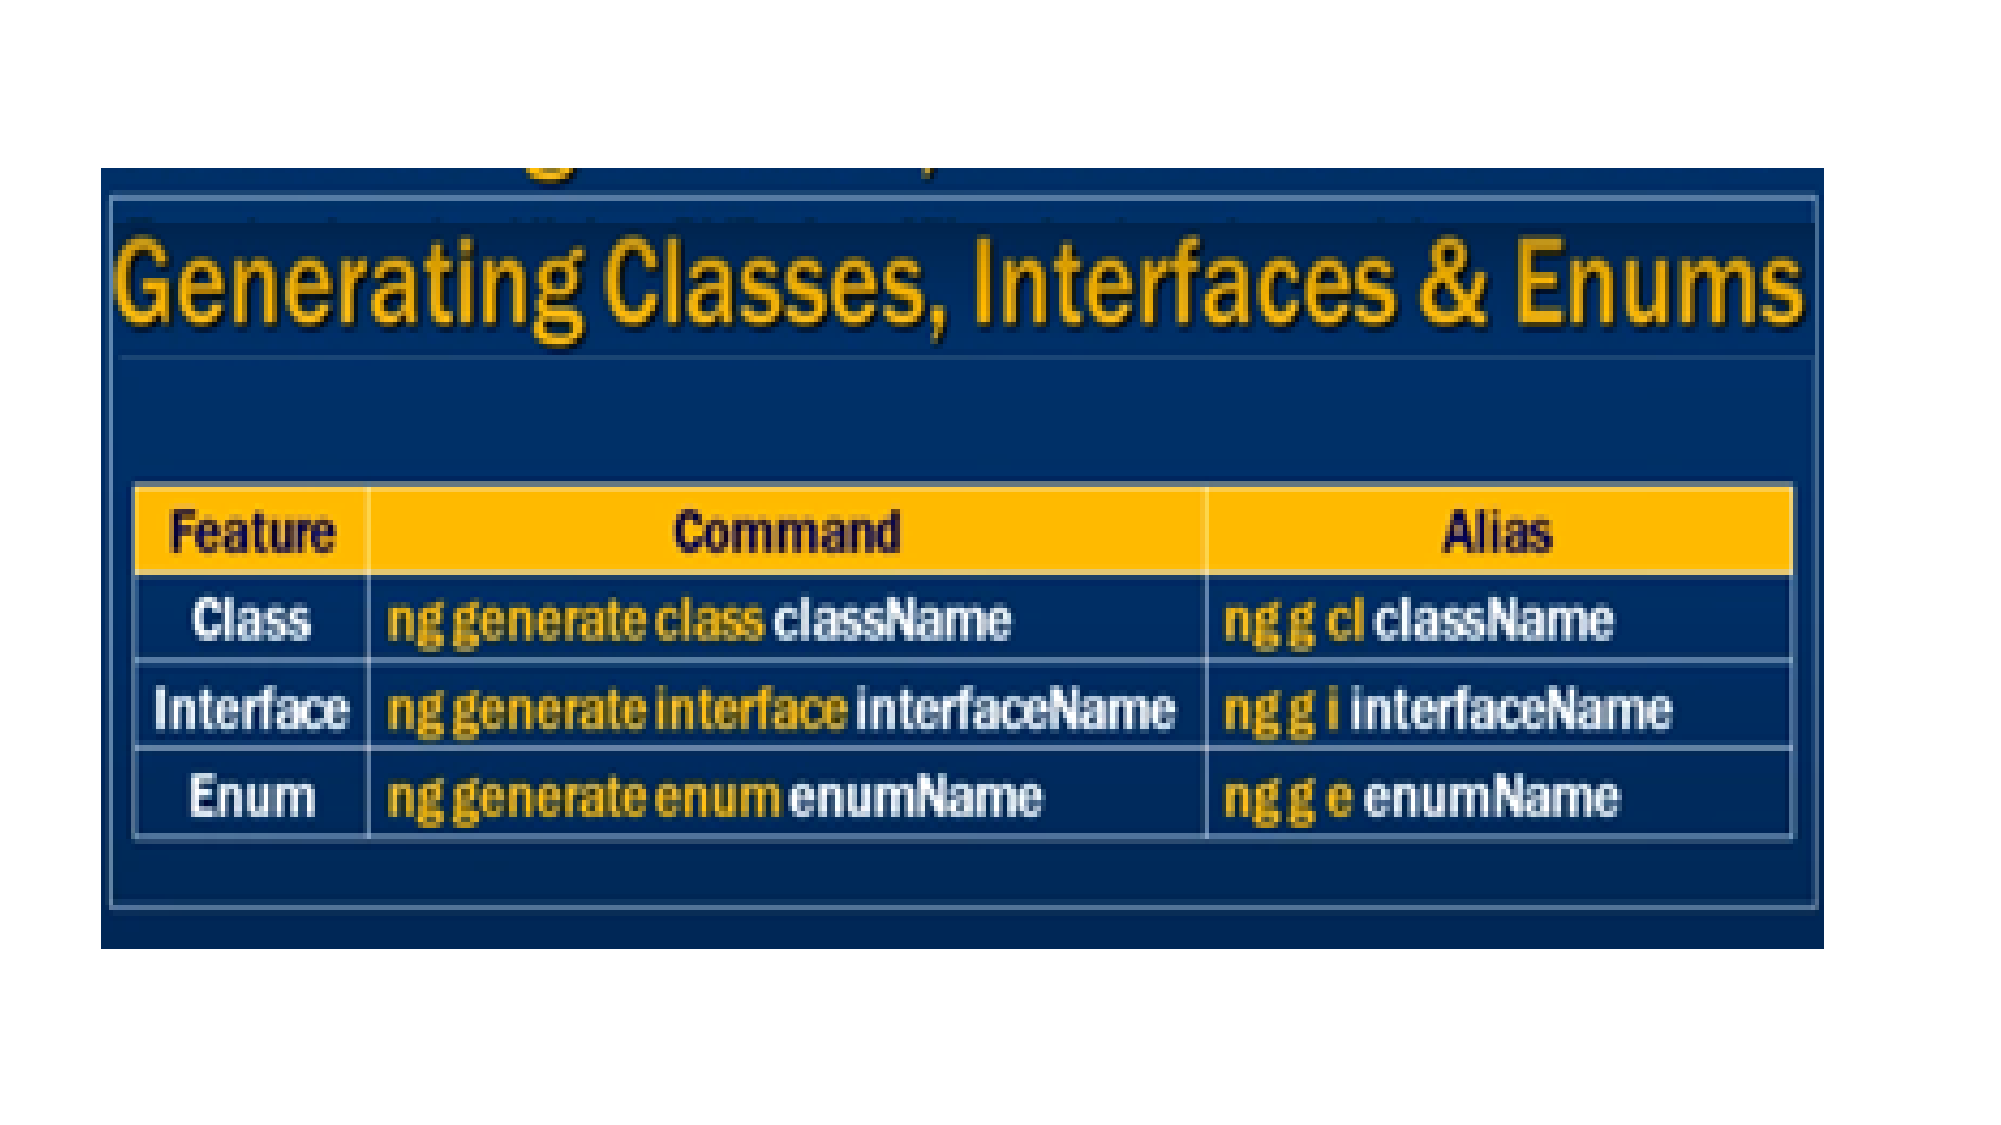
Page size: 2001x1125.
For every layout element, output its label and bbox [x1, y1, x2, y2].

picture [101, 168, 1824, 949]
